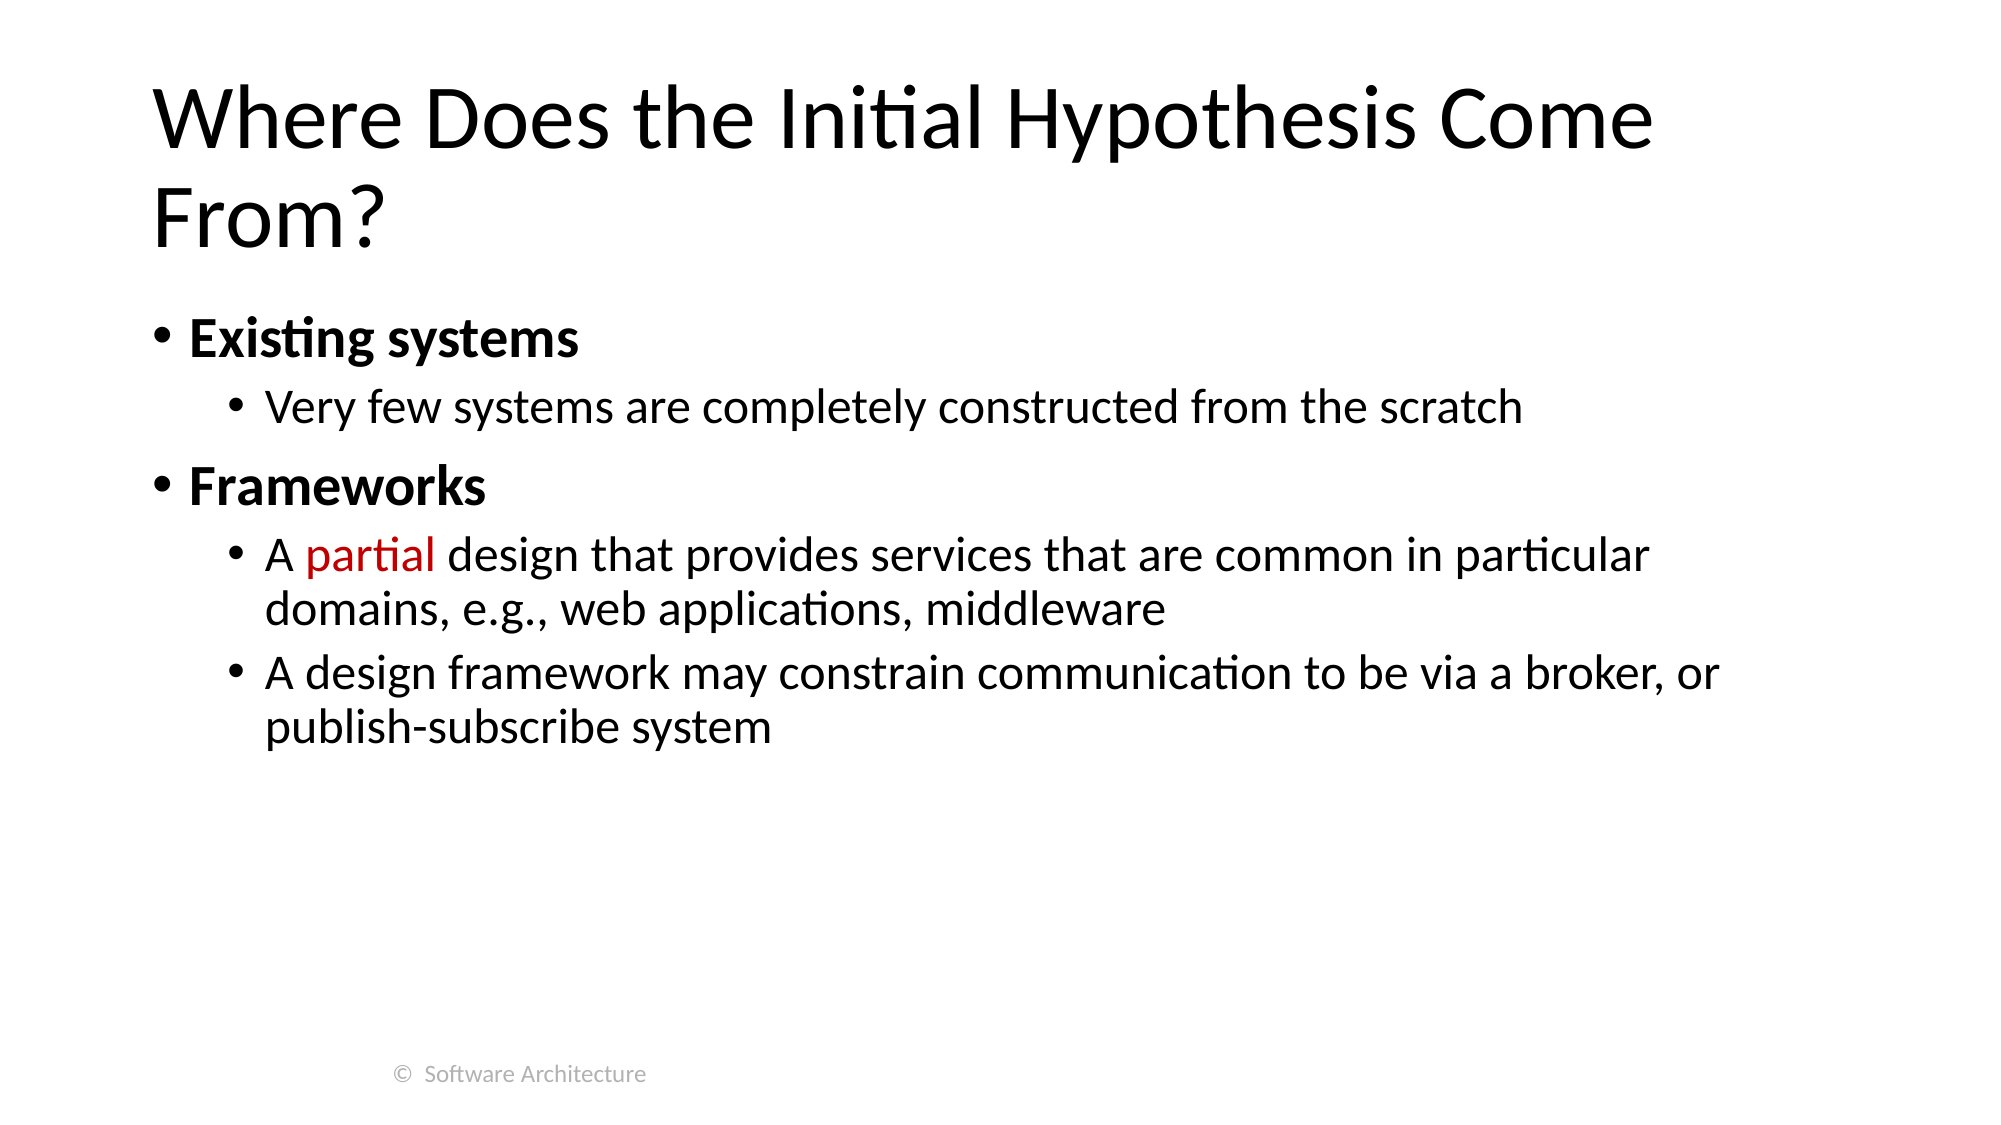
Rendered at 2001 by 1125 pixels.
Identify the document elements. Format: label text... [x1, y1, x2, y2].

list Existing systems Very few systems are completely constructed from the scratch Frameworks A partial design that provides services that are common in particular domains, e.g., web applications, middleware A design framework may constrain communication to be via a broker, or publish-subscribe system [137, 299, 1863, 1014]
footer © Software Architecture [0, 1042, 1040, 1103]
title Where Does the Initial Hypothesis Come From? [137, 59, 1863, 278]
